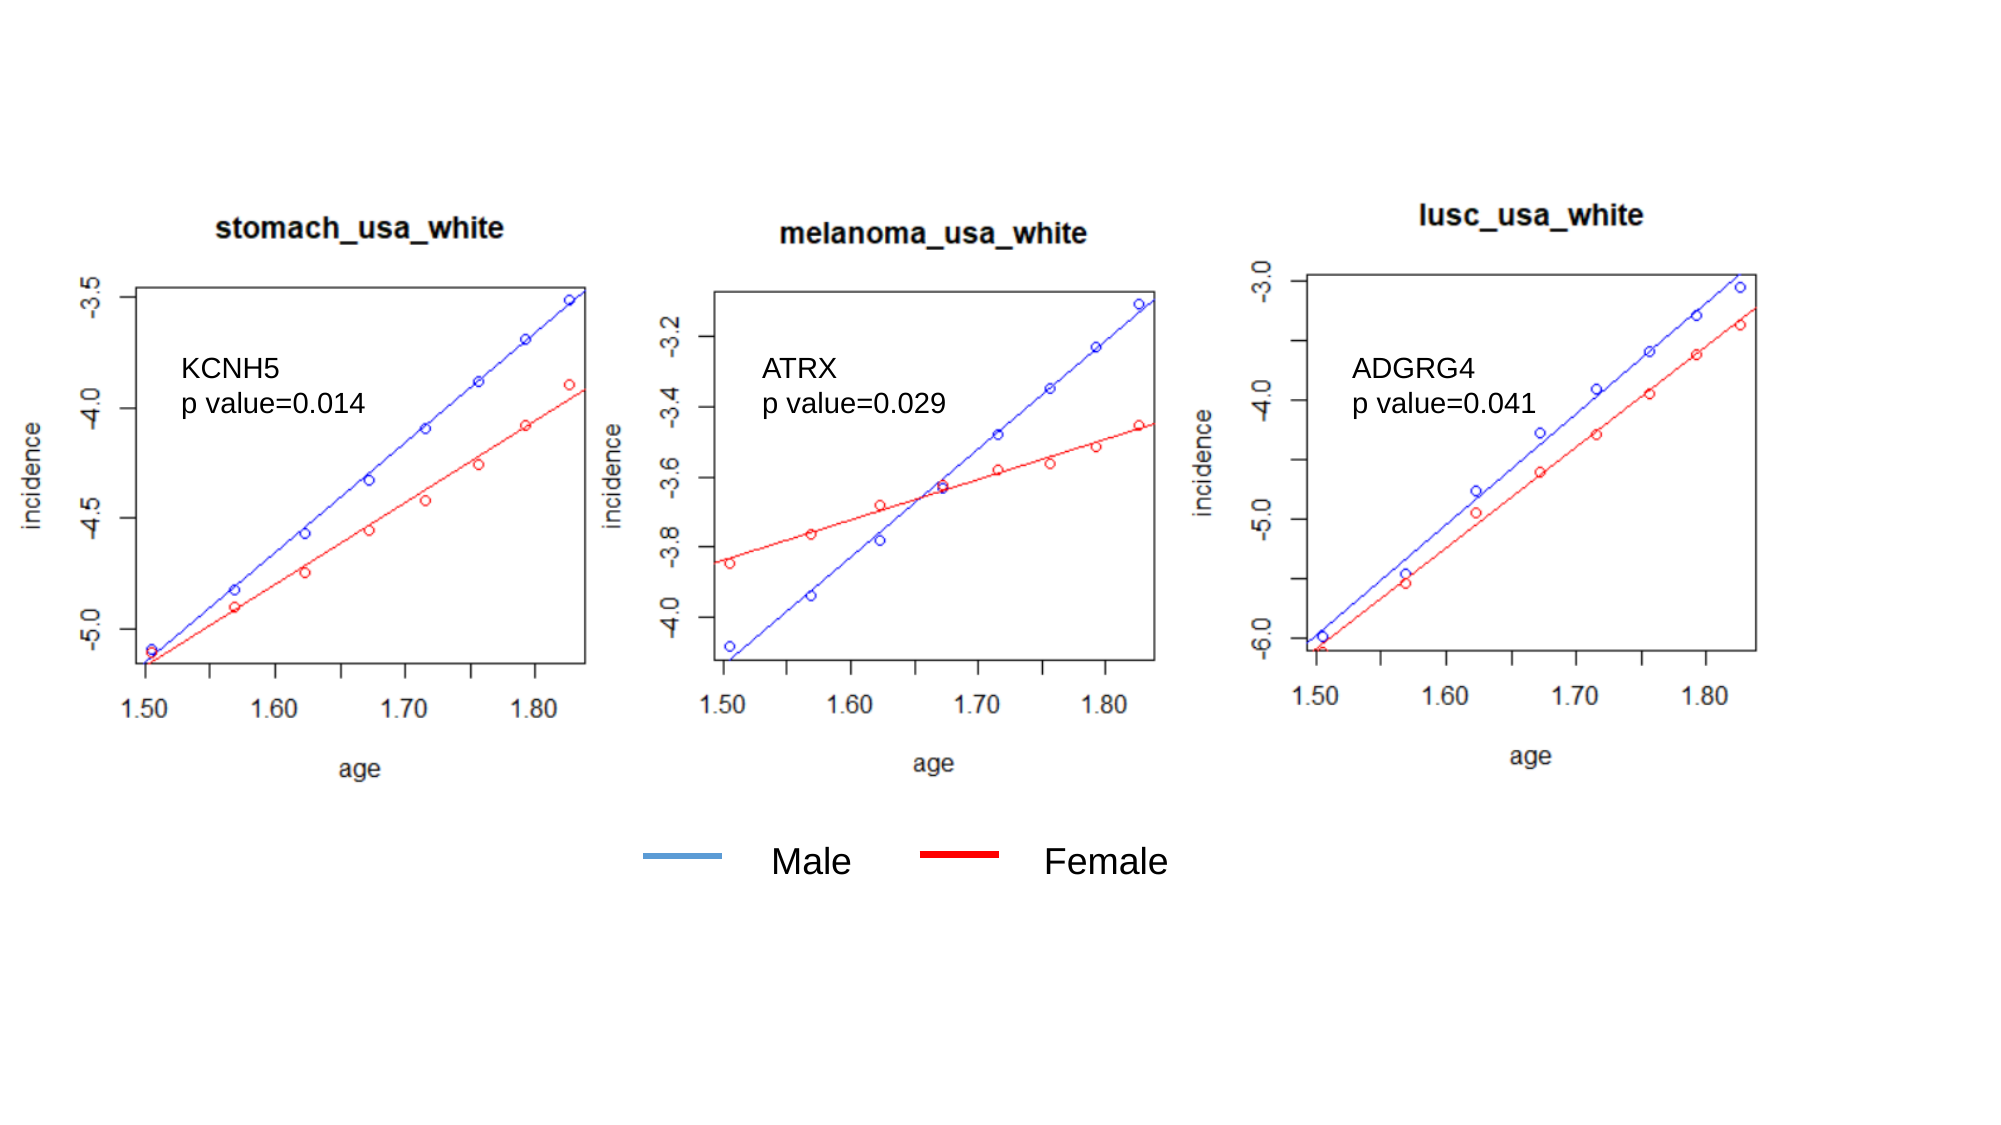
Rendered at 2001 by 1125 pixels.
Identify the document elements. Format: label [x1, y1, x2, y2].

text_box [8, 193, 1774, 890]
